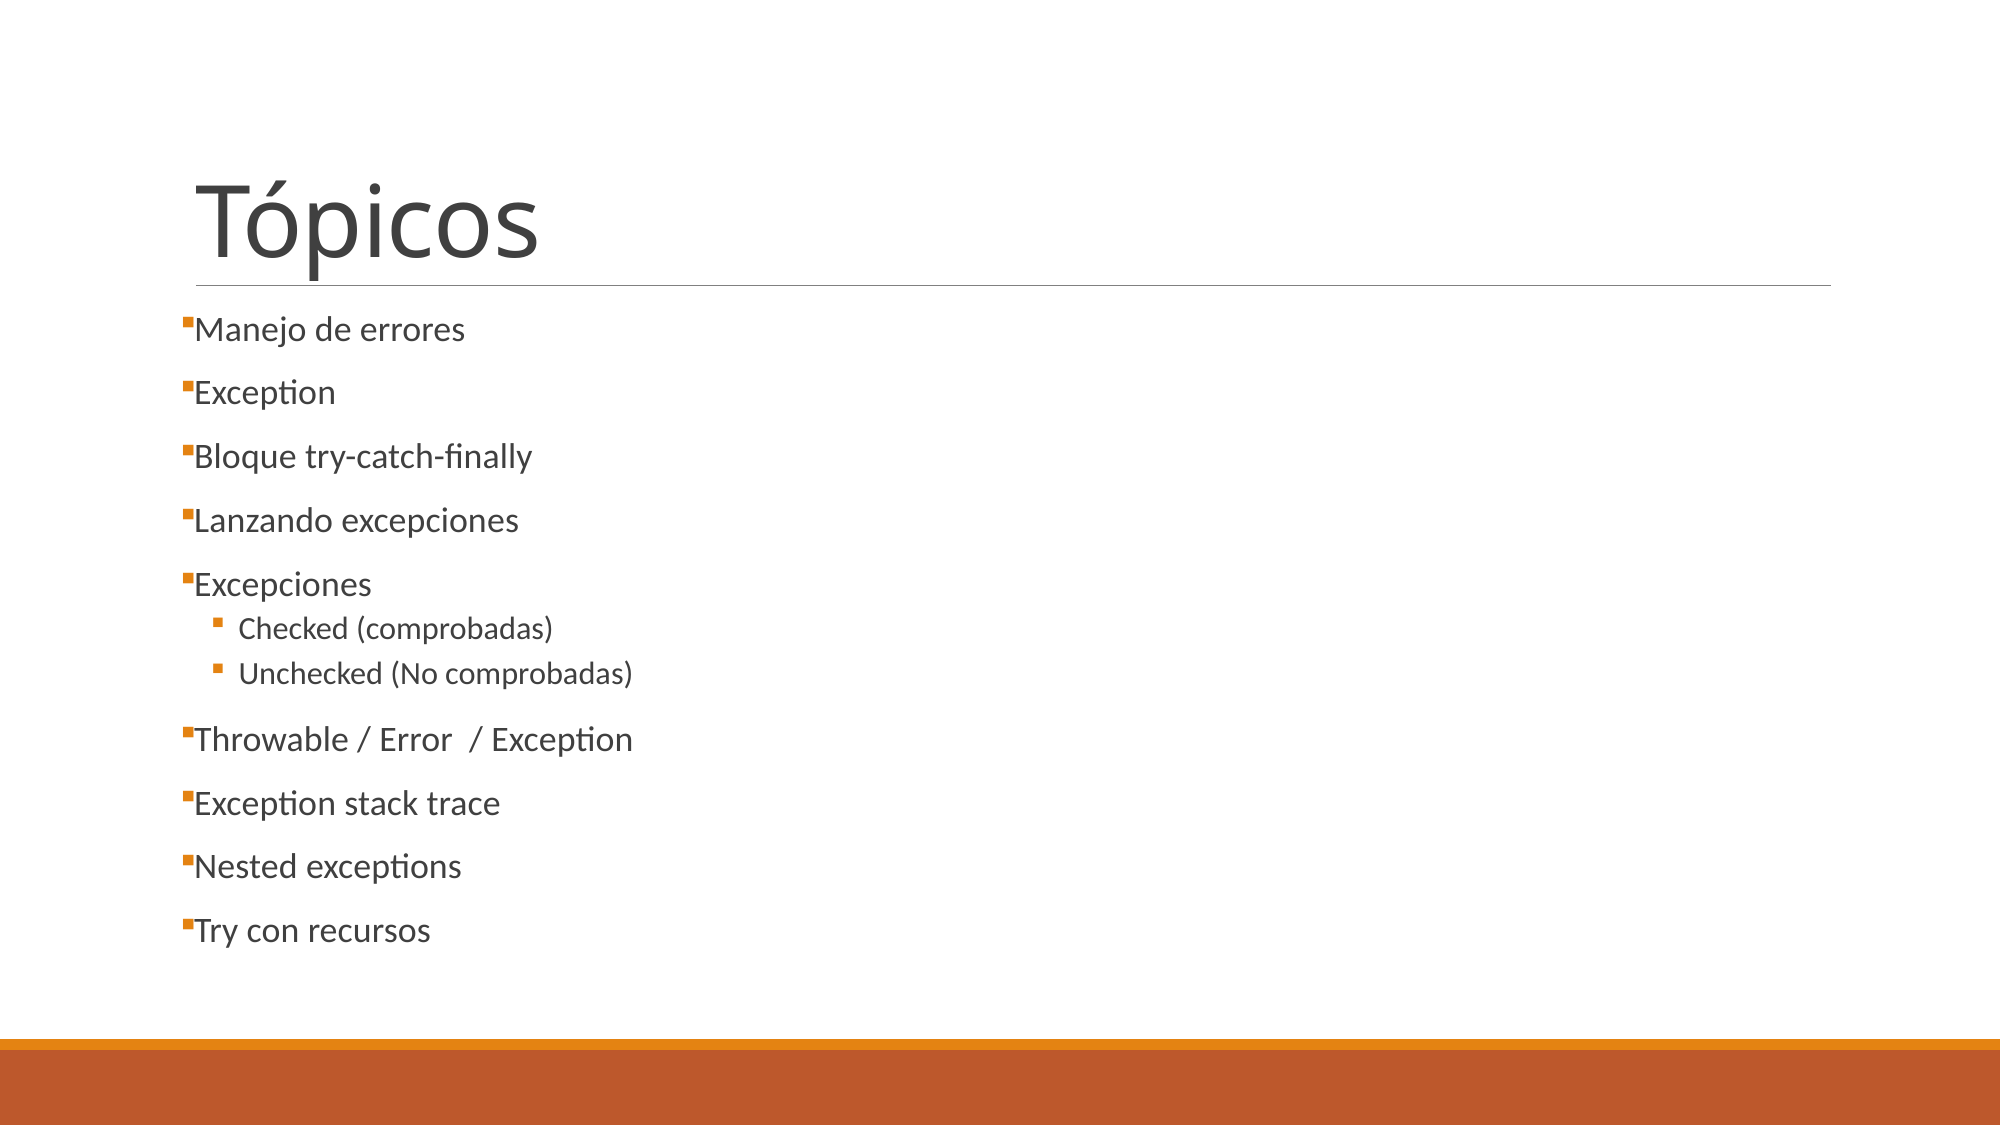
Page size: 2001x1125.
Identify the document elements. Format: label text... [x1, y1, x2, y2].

title Tópicos [180, 47, 1830, 285]
list Manejo de errores Exception Bloque try-catch-finally Lanzando excepciones Excepciones Checked (comprobadas) Unchecked (No comprobadas) Throwable / Error / Exception Exception stack trace Nested exceptions Try con recursos [180, 302, 1830, 963]
